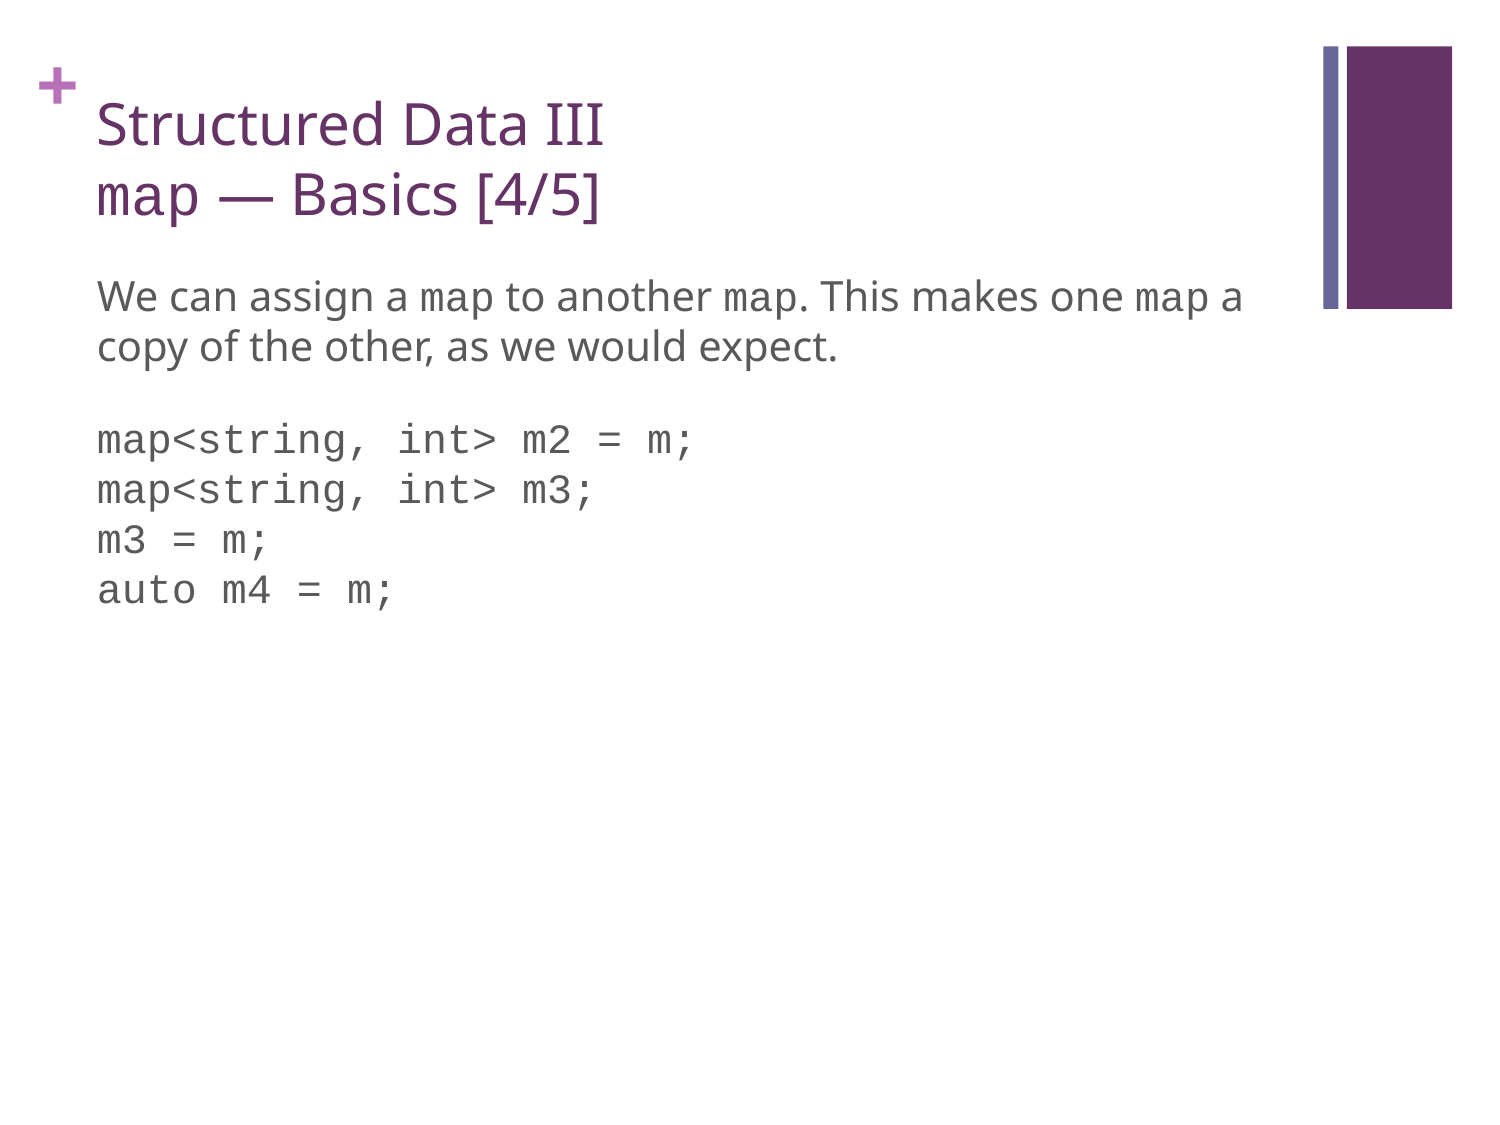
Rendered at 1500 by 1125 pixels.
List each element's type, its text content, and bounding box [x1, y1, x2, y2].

title Structured Data III map — Basics [4/5] [81, 79, 1322, 238]
list We can assign a map to another map. This makes one map a copy of the other, as we would expect. map<string, int> m2 = m; map<string, int> m3; m3 = m; auto m4 = m; [81, 262, 1322, 1038]
